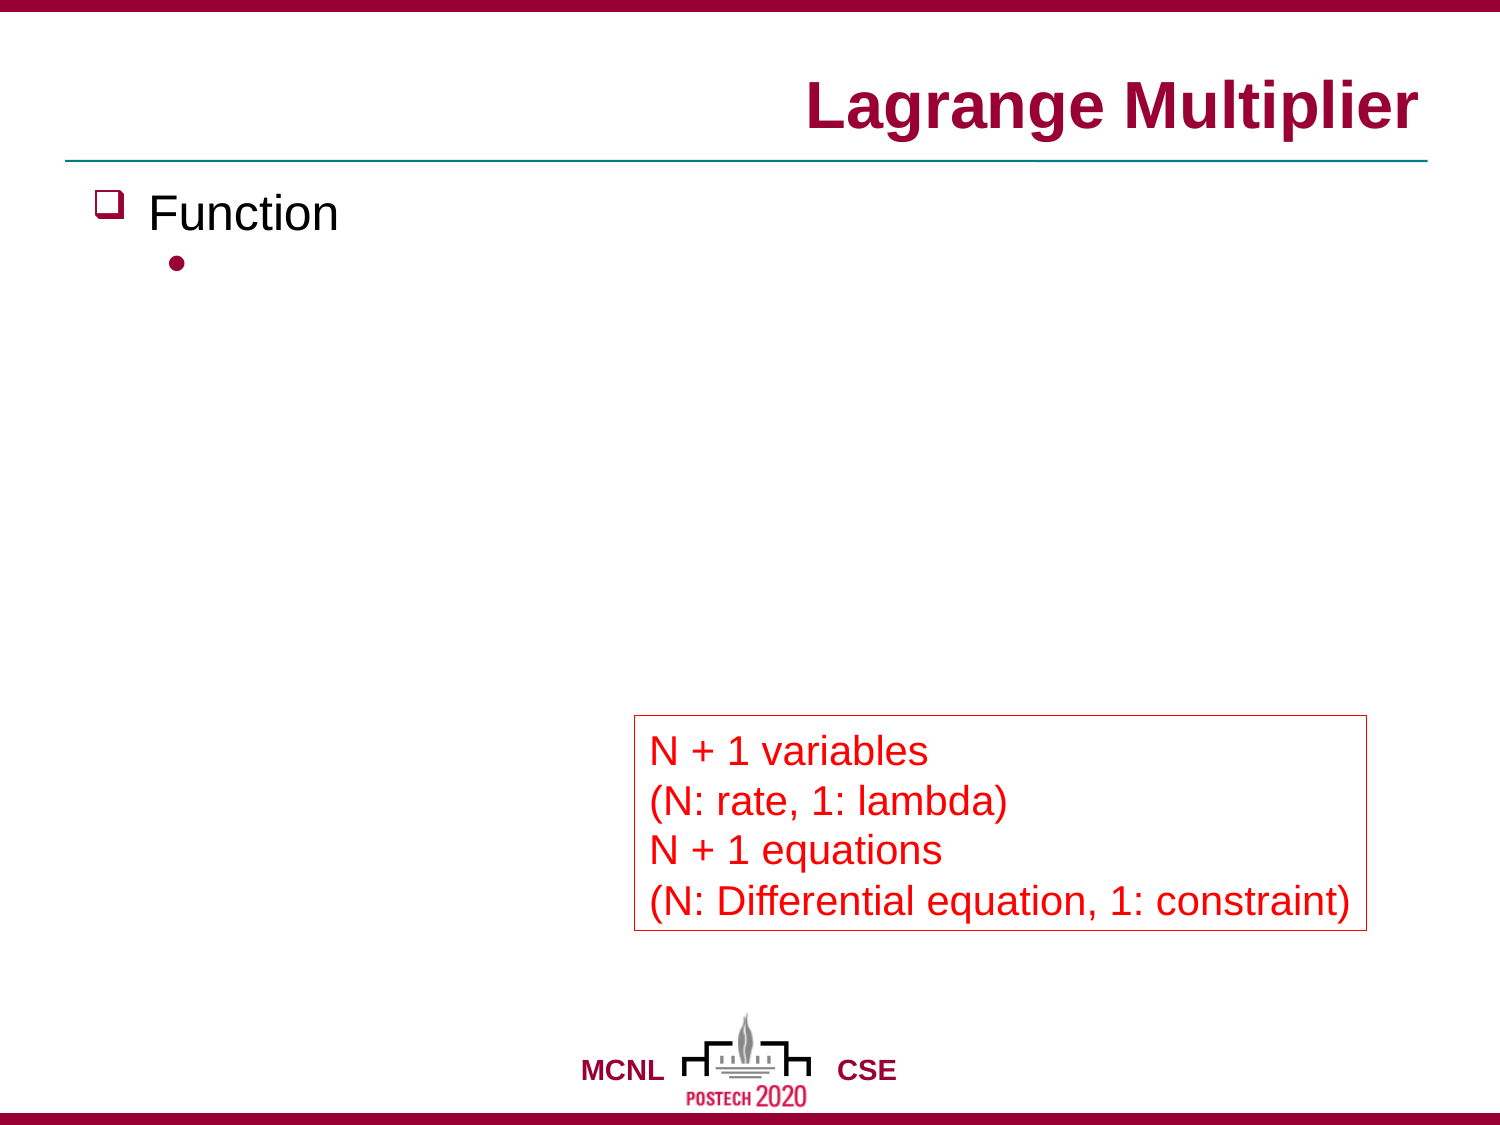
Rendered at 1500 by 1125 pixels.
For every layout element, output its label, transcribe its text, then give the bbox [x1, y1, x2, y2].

title Lagrange Multiplier [74, 36, 1436, 150]
text_box N + 1 variables (N: rate, 1: lambda) N + 1 equations (N: Differential equation, 1: constraint) [634, 715, 1367, 931]
picture [672, 1012, 820, 1111]
